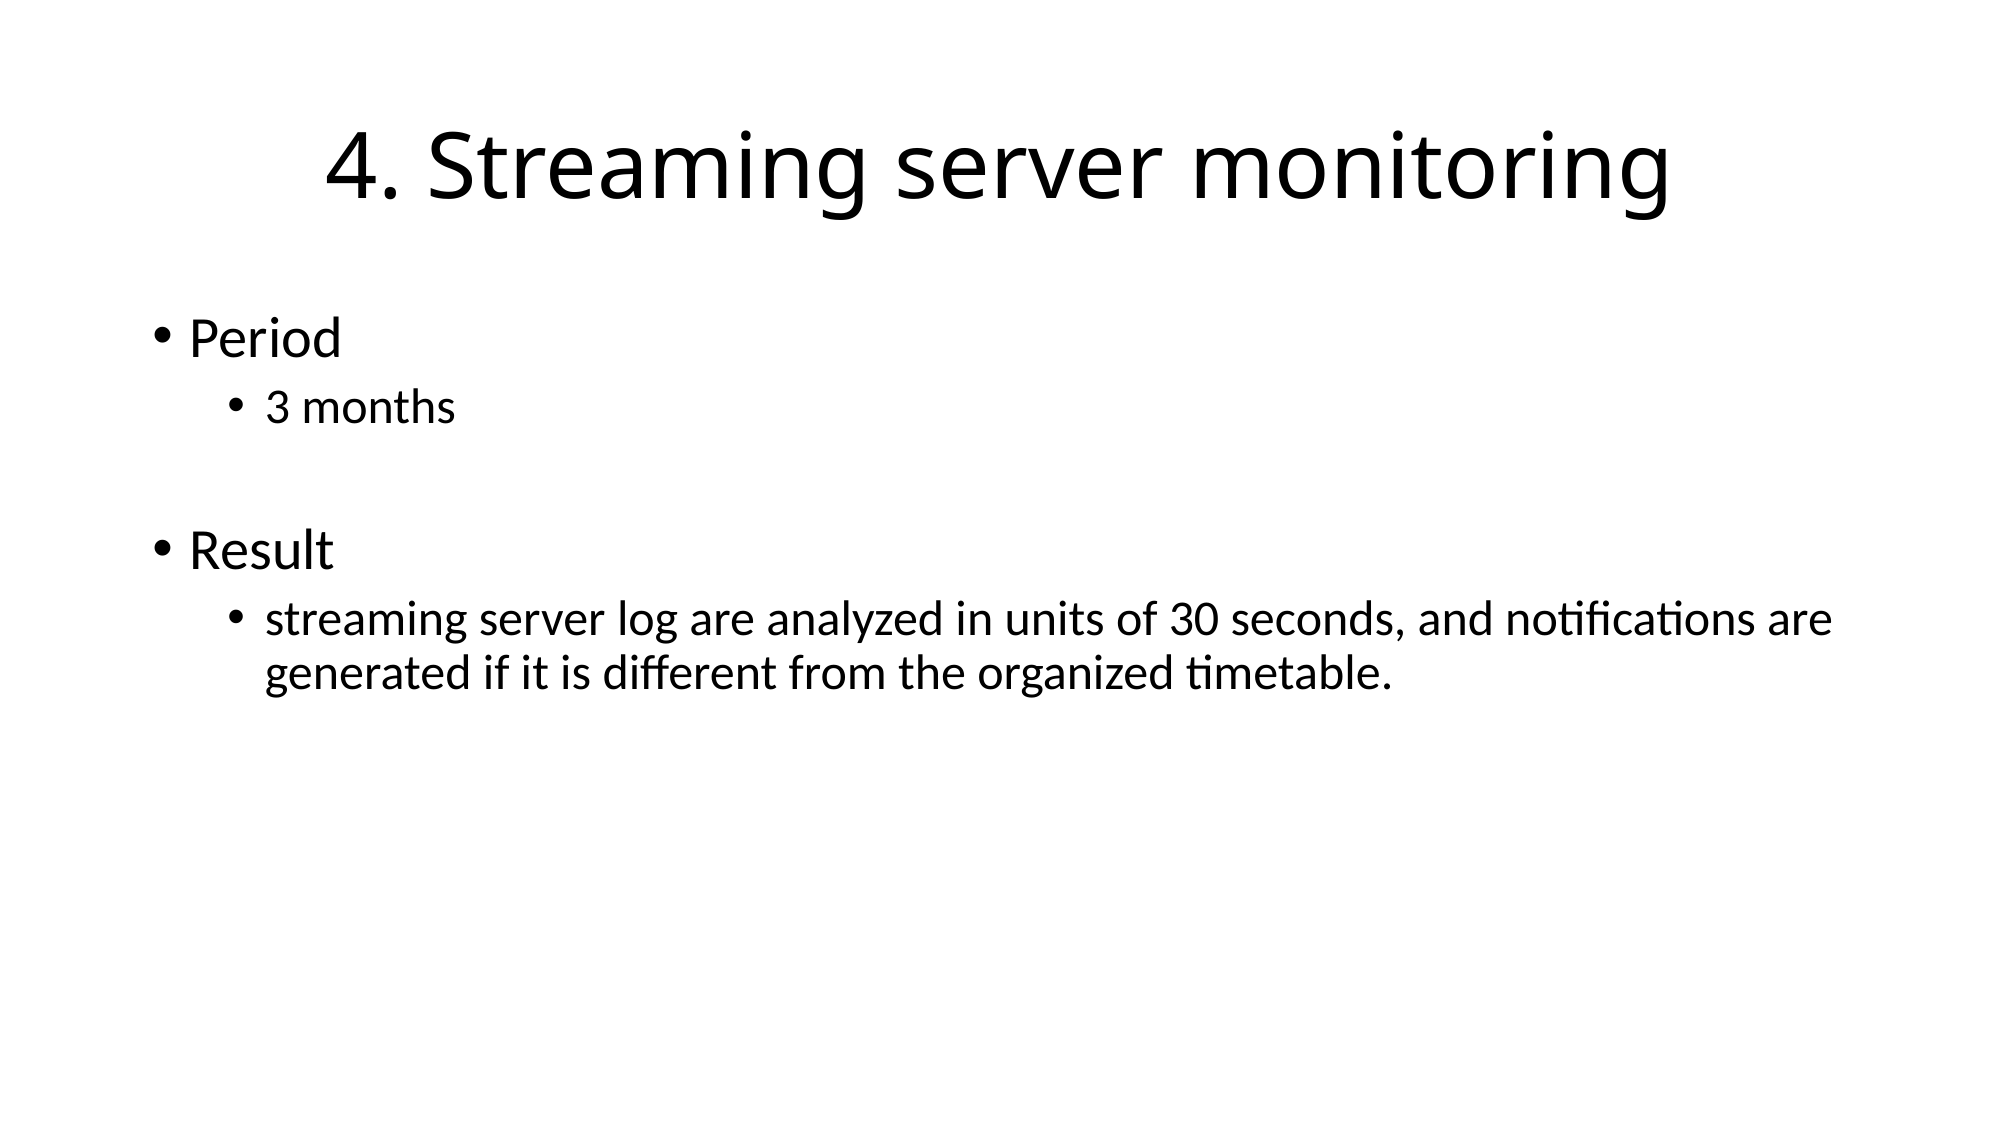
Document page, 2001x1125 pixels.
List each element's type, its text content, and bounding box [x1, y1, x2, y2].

title 4. Streaming server monitoring [137, 59, 1863, 278]
list Period 3 months Result streaming server log are analyzed in units of 30 seconds, and notifications are generated if it is different from the organized timetable. [137, 299, 1863, 1014]
